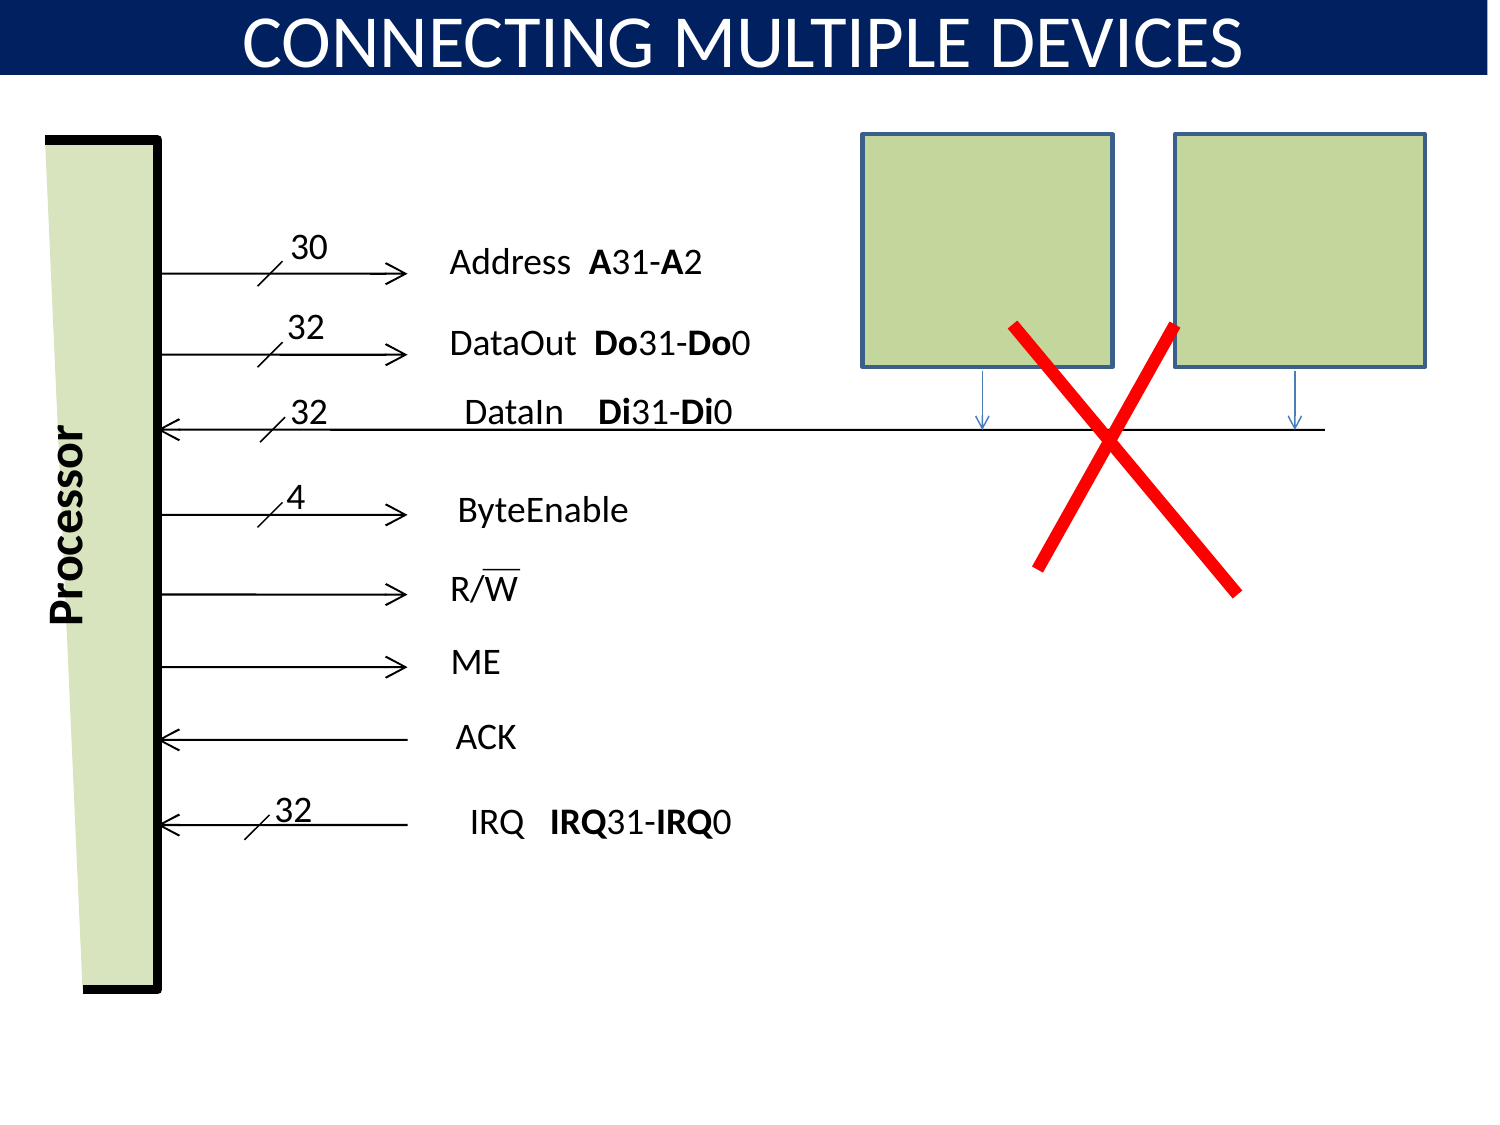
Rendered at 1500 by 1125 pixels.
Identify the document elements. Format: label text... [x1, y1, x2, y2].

text_box 32 [275, 379, 343, 429]
title CONNECTING MULTIPLE DEVICES [0, 0, 1488, 75]
text_box ACK [440, 704, 532, 765]
text_box DataIn Di31-Di0 [449, 430, 748, 440]
text_box IRQ IRQ31-IRQ0 [455, 789, 747, 850]
text_box [45, 139, 158, 990]
text_box 32 [275, 430, 343, 440]
text_box [157, 418, 978, 442]
text_box DataOut Do31-Do0 [434, 310, 766, 371]
text_box R/W [435, 556, 533, 617]
text_box [157, 655, 408, 679]
text_box 32 [272, 294, 340, 355]
text_box 4 [271, 464, 321, 525]
text_box ByteEnable [442, 477, 644, 537]
text_box [157, 813, 259, 837]
text_box [1173, 132, 1427, 369]
text_box [340, 343, 408, 367]
text_box [321, 503, 408, 527]
text_box [860, 132, 1115, 369]
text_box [1012, 324, 1238, 595]
text_box [157, 583, 408, 606]
text_box 30 [275, 214, 343, 275]
text_box [343, 262, 408, 286]
text_box Processor [24, 409, 100, 642]
text_box Address A31-A2 [434, 229, 718, 290]
text_box [157, 728, 408, 752]
text_box DataIn Di31-Di0 [449, 379, 748, 429]
text_box ME [435, 629, 516, 690]
text_box 32 [259, 777, 328, 837]
